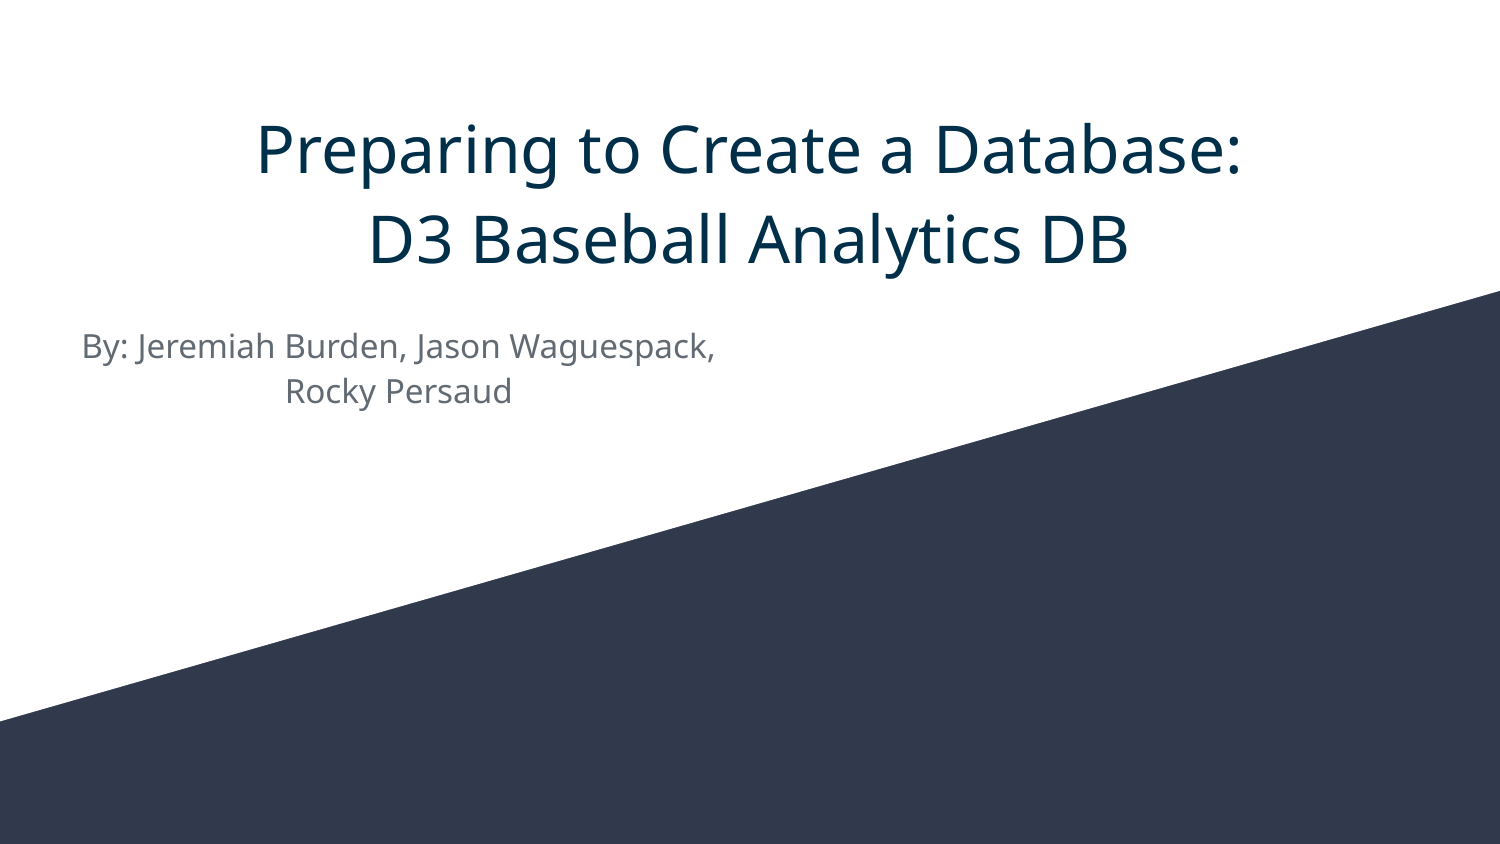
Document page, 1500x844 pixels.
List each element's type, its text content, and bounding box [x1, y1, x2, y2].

subtitle By: Jeremiah Burden, Jason Waguespack, Rocky Persaud [51, 308, 748, 430]
title Preparing to Create a Database: D3 Baseball Analytics DB [51, 88, 1449, 299]
